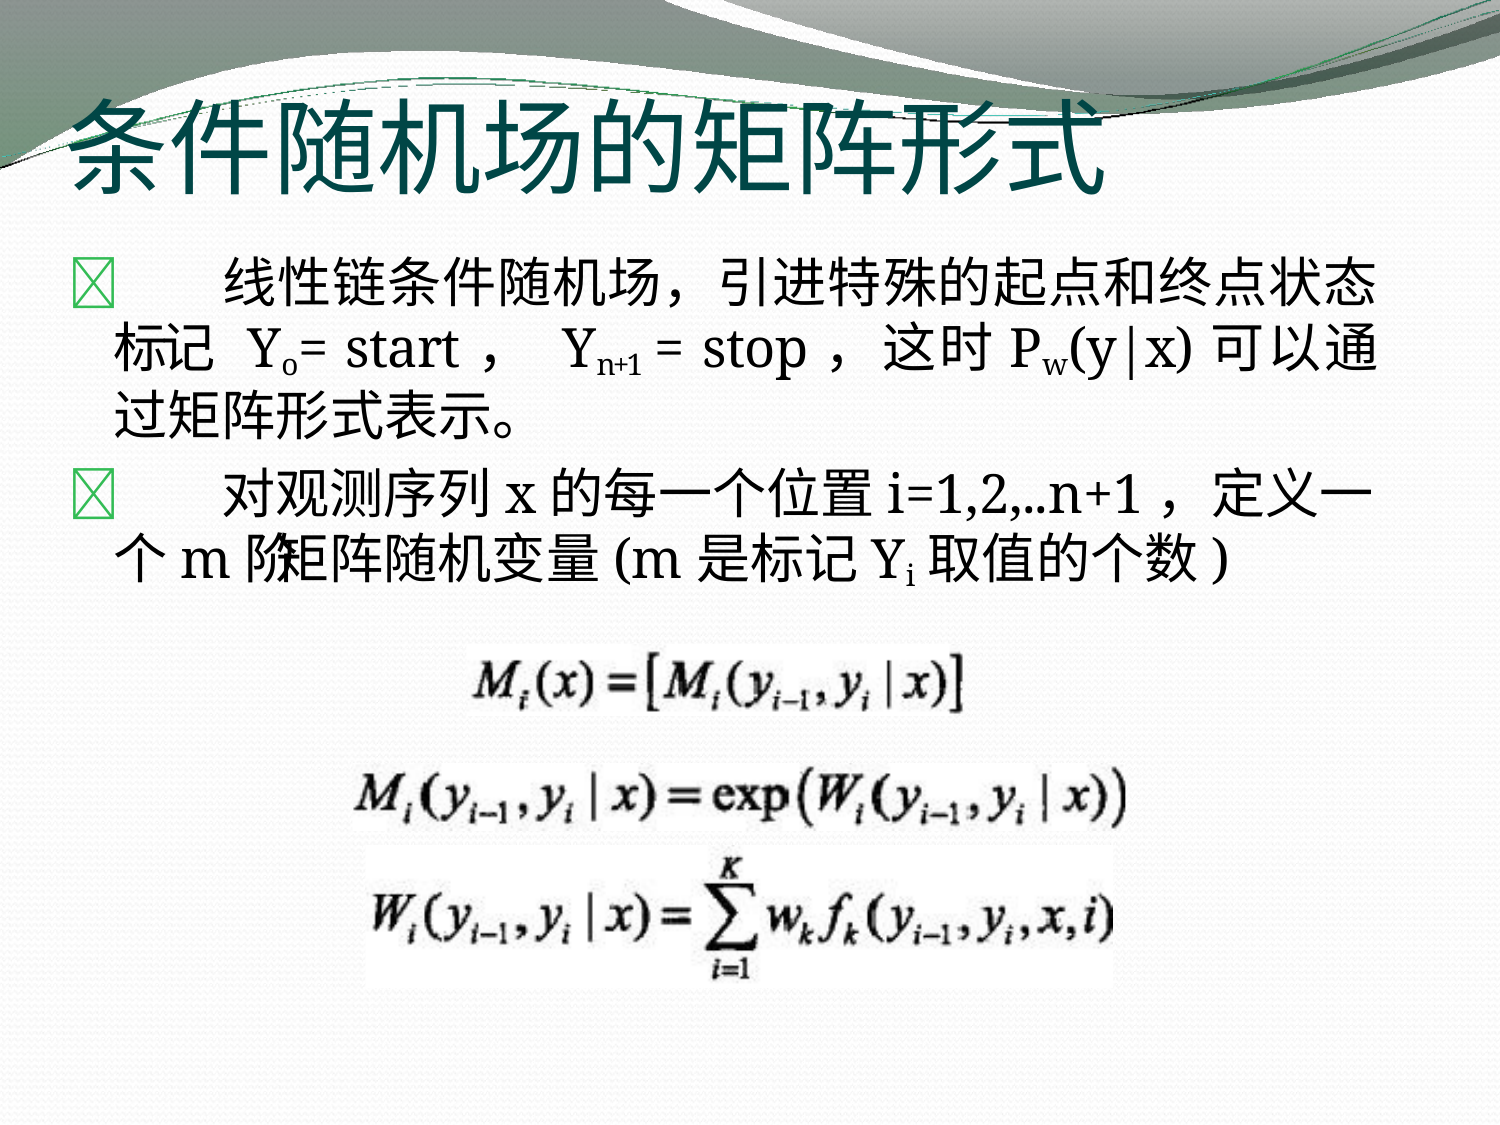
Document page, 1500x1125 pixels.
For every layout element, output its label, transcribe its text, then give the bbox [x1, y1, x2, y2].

text_box [352, 763, 1126, 831]
text_box [466, 644, 965, 716]
picture [0, 0, 1500, 1125]
title 条件随机场的矩阵形式 [62, 80, 1109, 270]
text_box 线性链条件随机场，引进特殊的起点和终点状态标 记 Yo= start， Yn+1 = stop，这时Pw(y|x)可以通过矩阵形式表示。 对观测序列x的每一个位置i=1,2,..n+1，定义一个m阶 矩阵随机变量(m是标记Yi取值的个数) [65, 246, 1392, 593]
text_box [365, 845, 1113, 988]
